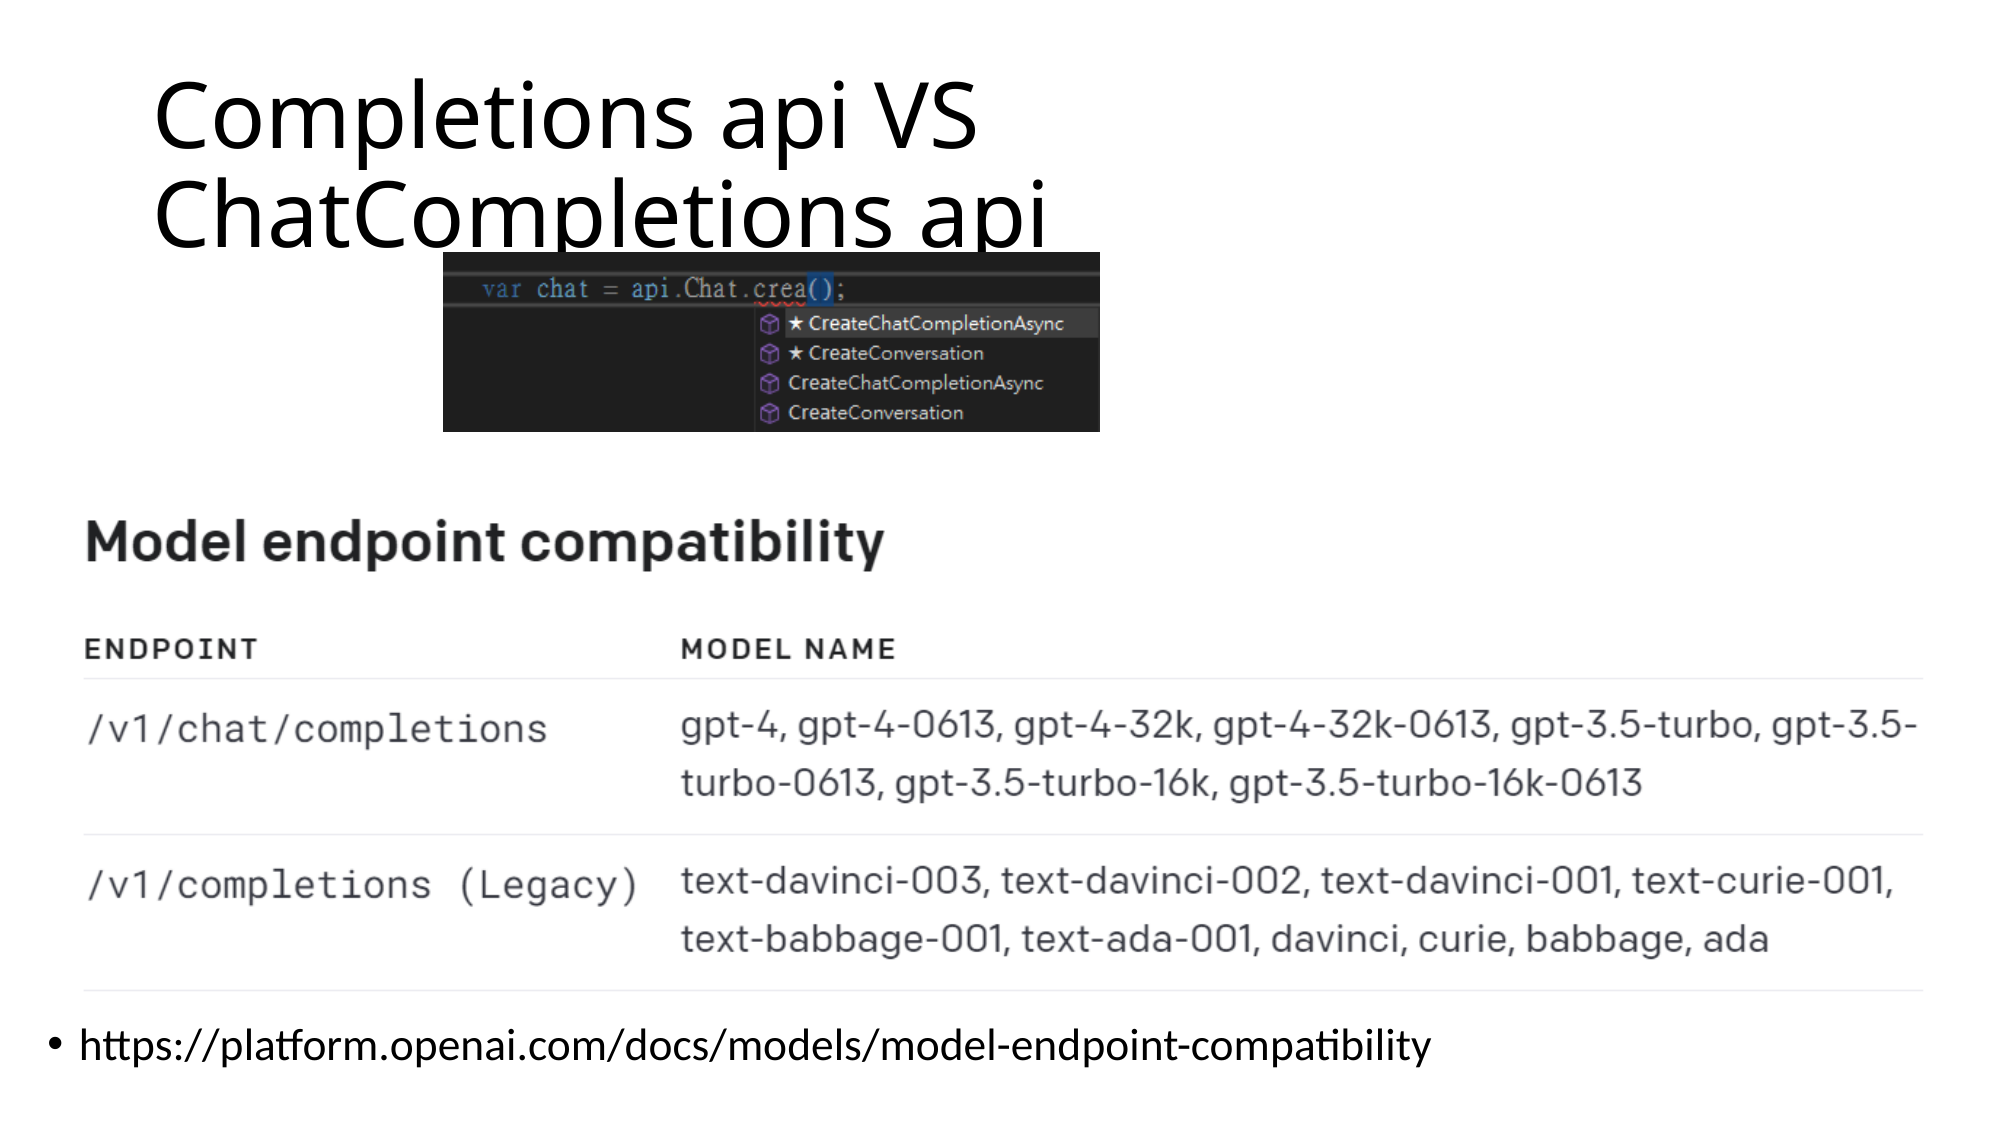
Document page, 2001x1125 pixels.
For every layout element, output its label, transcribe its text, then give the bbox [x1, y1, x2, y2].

list https://platform.openai.com/docs/models/model-endpoint-compatibility [32, 1013, 1758, 1107]
picture [443, 252, 1100, 433]
title Completions api VS ChatCompletions api [137, 59, 1863, 278]
picture [17, 458, 2000, 1006]
